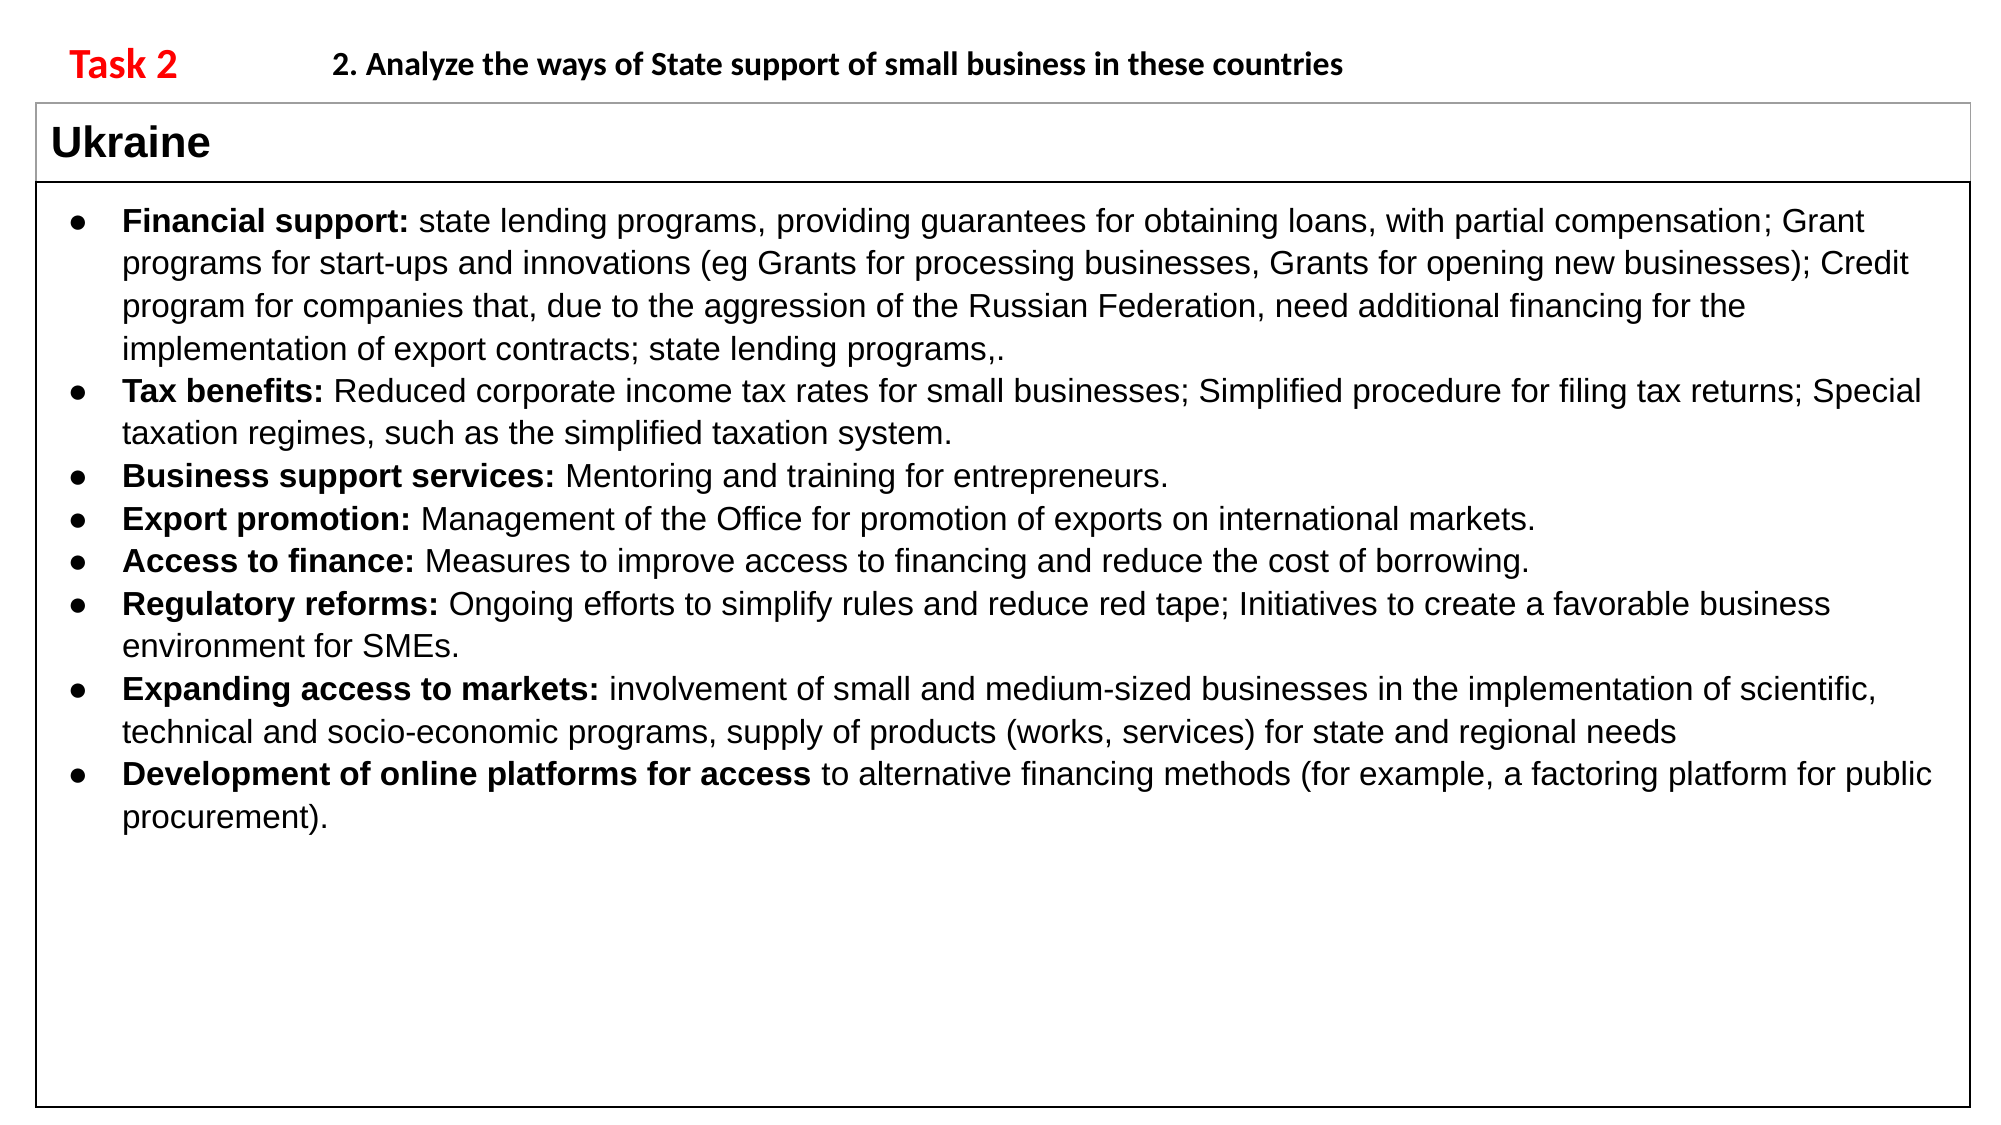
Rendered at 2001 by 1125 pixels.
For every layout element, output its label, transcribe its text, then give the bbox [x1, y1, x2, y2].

table_header Ukraine [37, 104, 1970, 181]
table_cell Financial support: state lending programs, providing guarantees for obtaining loans, with partial compensation; Grant programs for start-ups and innovations (eg Grants for processing businesses, Grants for opening new businesses); Credit program for companies that, due to the aggression of the Russian Federation, need additional financing for the implementation of export contracts; state lending programs,. Tax benefits: Reduced corporate income tax rates for small businesses; Simplified procedure for filing tax returns; Special taxation regimes, such as the simplified taxation system. Business support services: Mentoring and training for entrepreneurs. Export promotion: Management of the Office for promotion of exports on international markets. Access to finance: Measures to improve access to financing and reduce the cost of borrowing. Regulatory reforms: Ongoing efforts to simplify rules and reduce red tape; Initiatives to create a favorable business environment for SMEs. Expanding access to markets: involvement of small and medium-sized businesses in the implementation of scientific, technical and socio-economic programs, supply of products (works, services) for state and regional needs Development of online platforms for access to alternative financing methods (for example, a factoring platform for public procurement). [37, 183, 1969, 1106]
title Task 2 [42, 33, 205, 96]
list 2. Analyze the ways of State support of small business in these countries [317, 38, 1541, 91]
